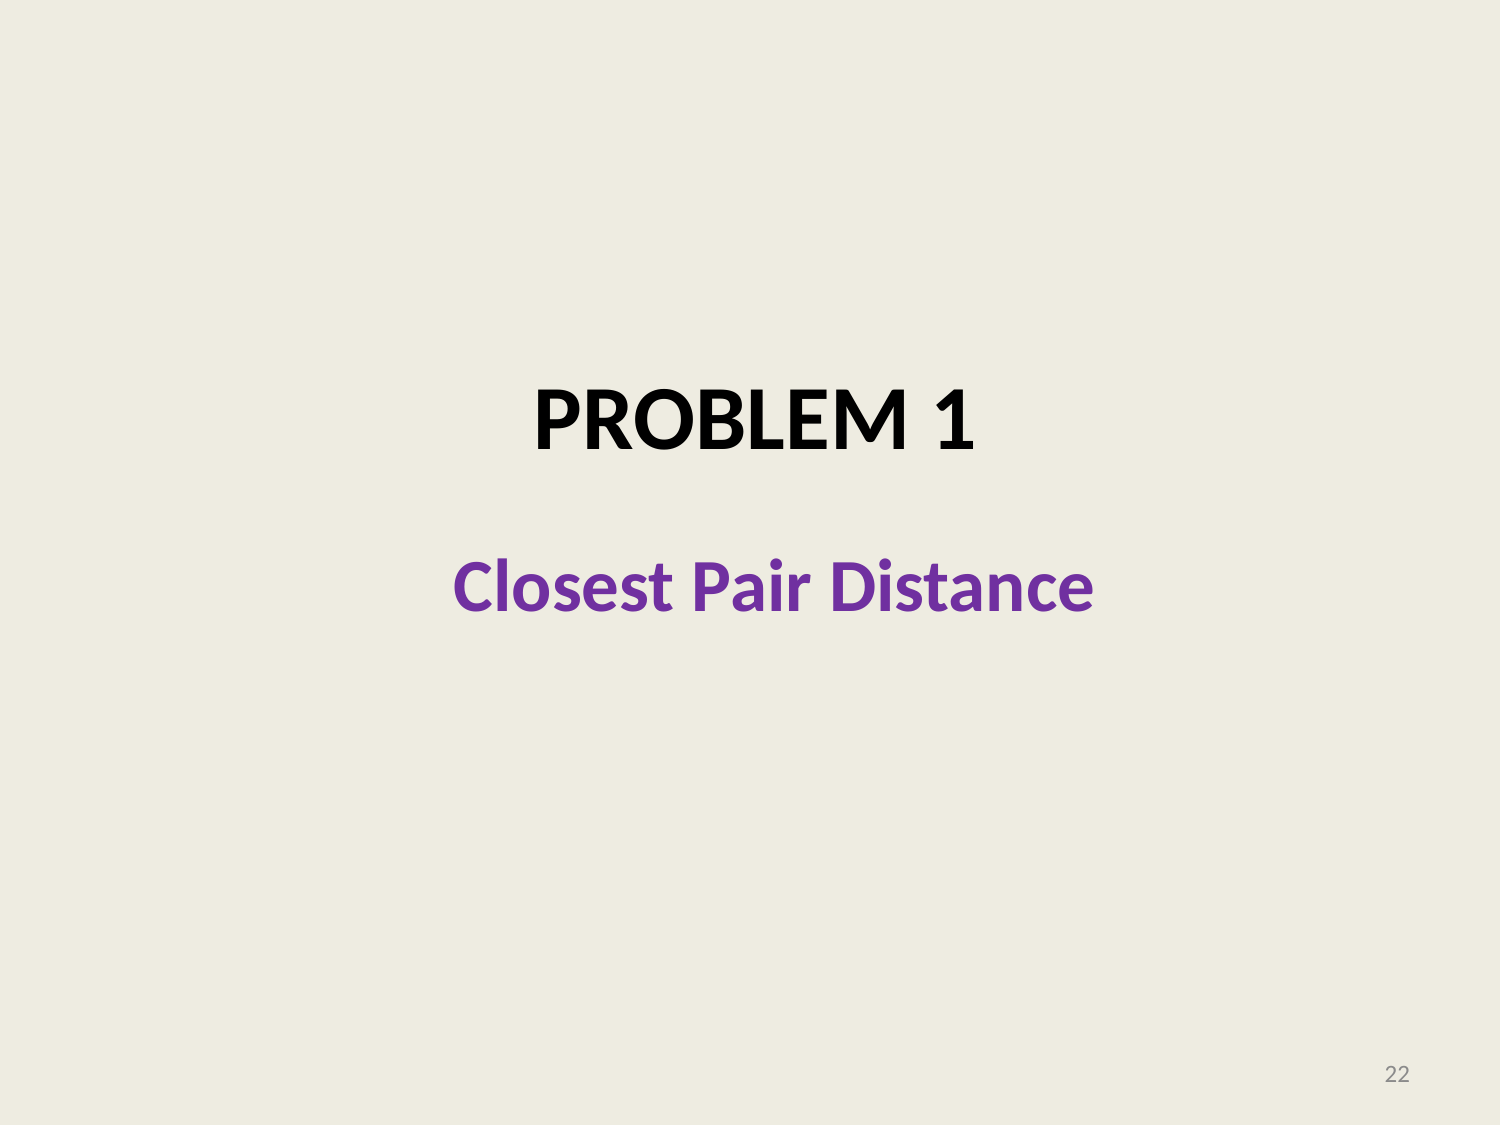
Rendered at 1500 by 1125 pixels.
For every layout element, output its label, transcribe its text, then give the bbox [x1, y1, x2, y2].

slide_number 22 [1074, 1042, 1425, 1103]
list Closest Pair Distance [137, 387, 1413, 634]
title problem 1 [118, 350, 1394, 574]
